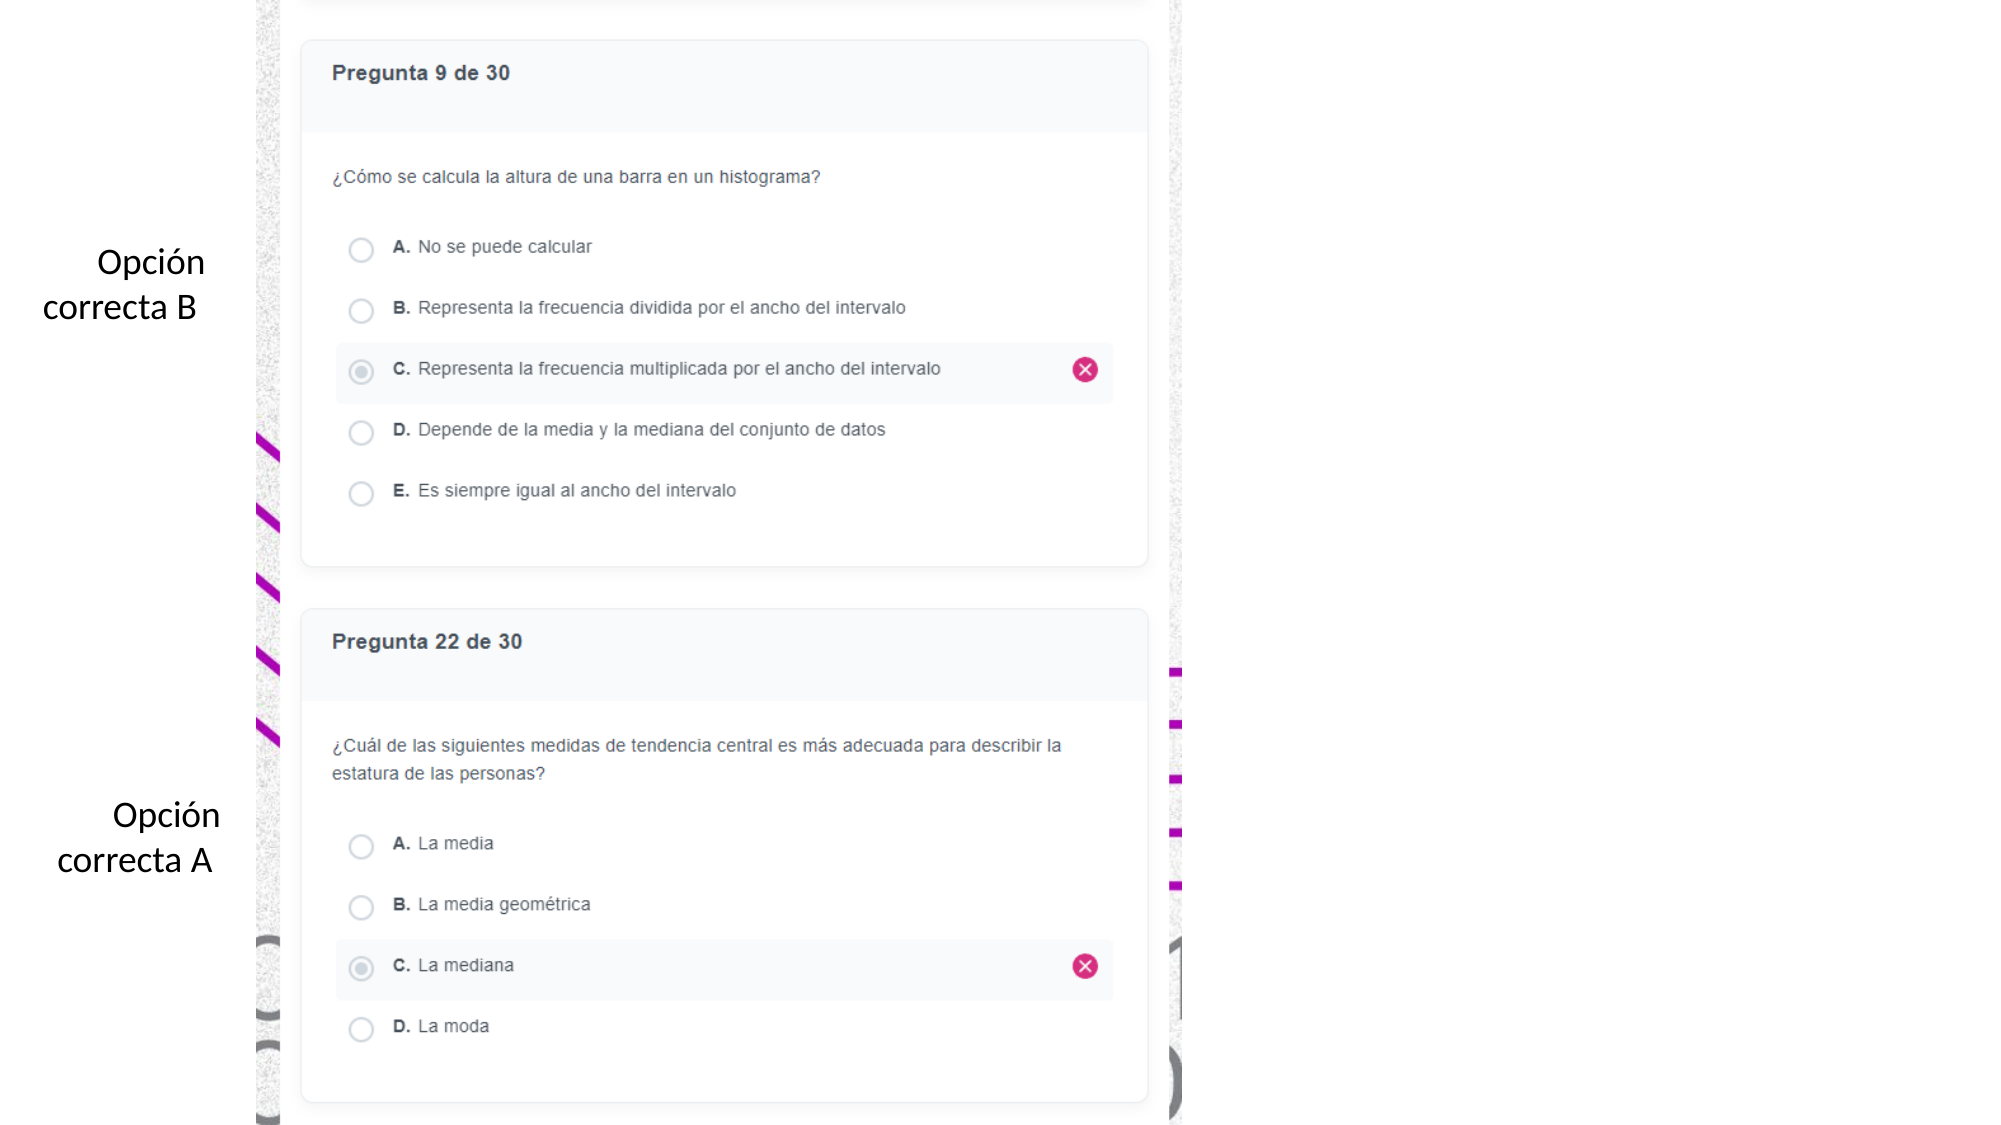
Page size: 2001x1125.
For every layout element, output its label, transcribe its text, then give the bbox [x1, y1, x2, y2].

picture [256, 0, 1182, 1125]
text_box Opción correcta A [40, 782, 236, 888]
text_box Opción correcta B [24, 229, 221, 335]
